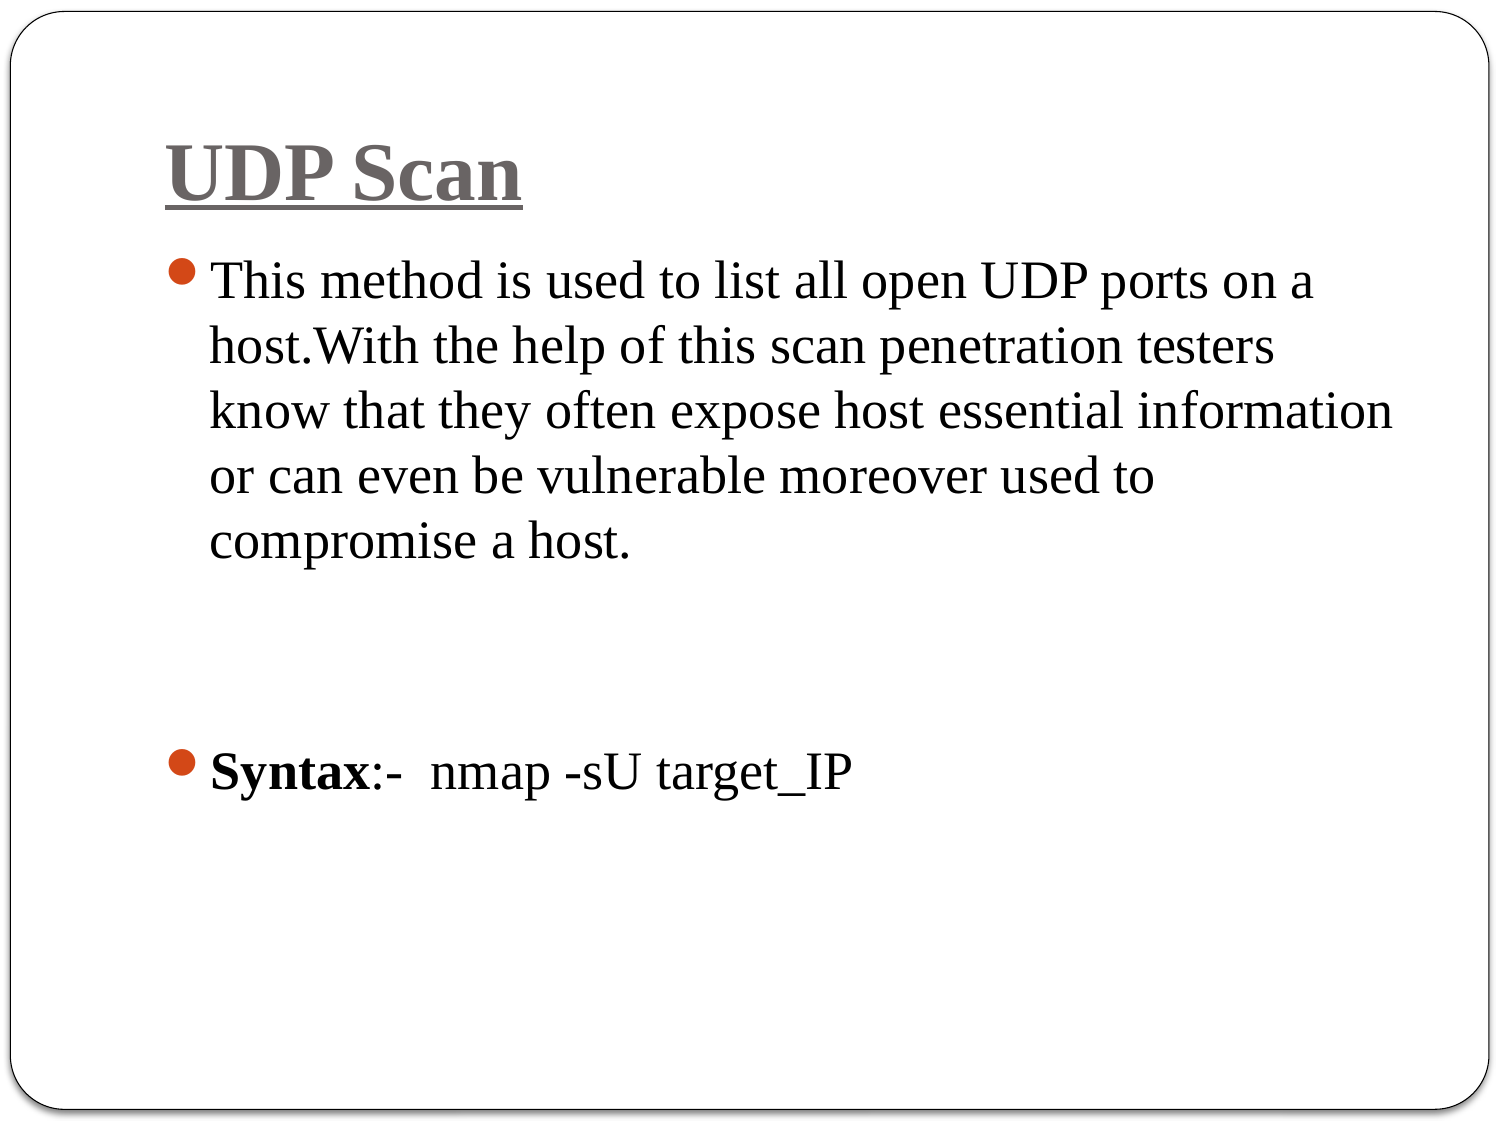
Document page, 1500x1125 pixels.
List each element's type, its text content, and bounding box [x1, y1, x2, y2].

list This method is used to list all open UDP ports on a host.With the help of this scan penetration testers know that they often expose host essential information or can even be vulnerable moreover used to compromise a host. Syntax:- nmap -sU target_IP [149, 237, 1426, 988]
title UDP Scan [149, 44, 1426, 233]
